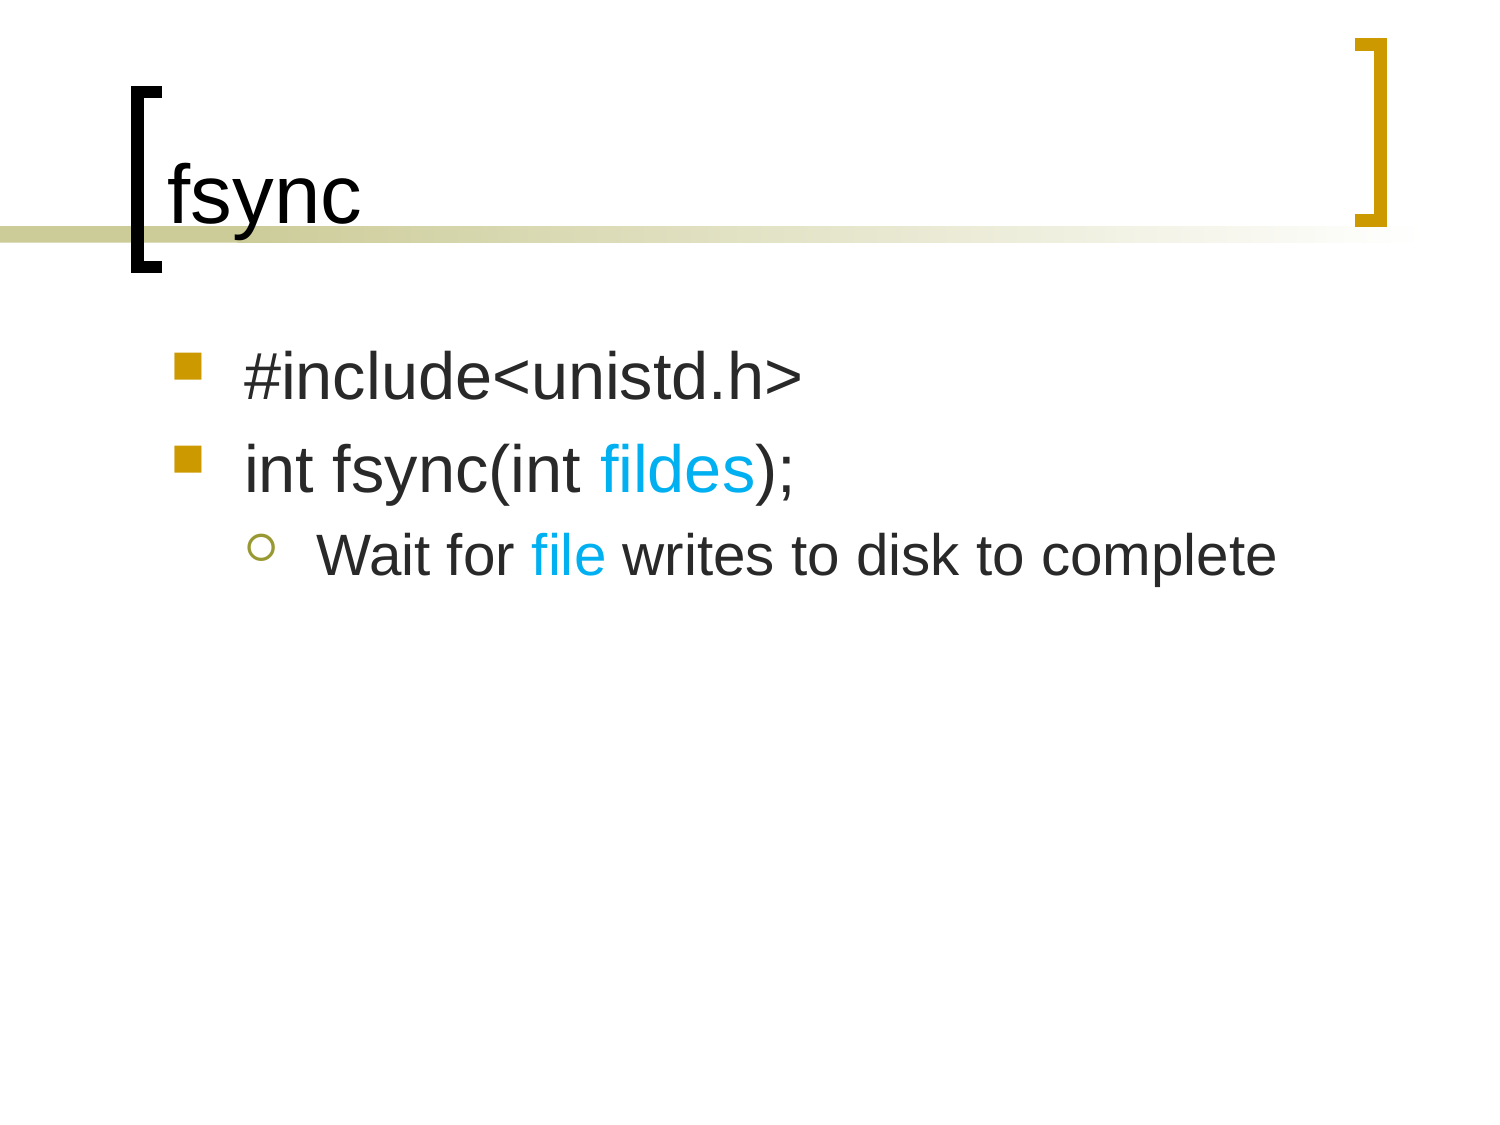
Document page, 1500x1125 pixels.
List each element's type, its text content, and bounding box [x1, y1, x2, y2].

list #include<unistd.h> int fsync(int fildes); Wait for file writes to disk to complete [155, 324, 1413, 1000]
title fsync [152, 15, 1328, 248]
